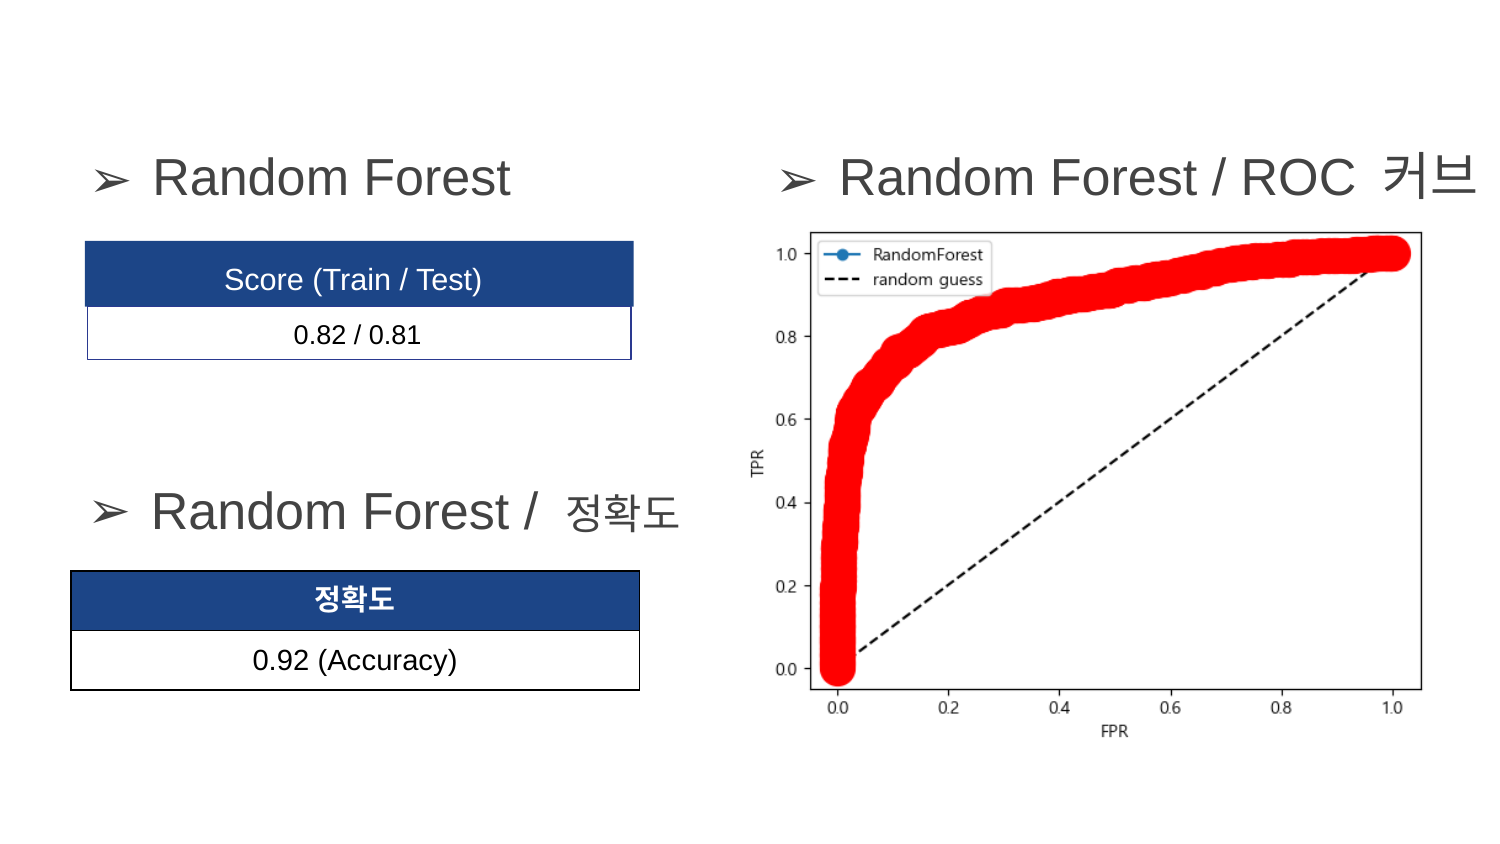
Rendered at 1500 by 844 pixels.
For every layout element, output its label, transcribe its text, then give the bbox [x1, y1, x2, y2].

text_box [84, 240, 634, 360]
picture [739, 221, 1432, 752]
table_cell 0.92 (Accuracy) [72, 631, 639, 689]
table_header 정확도 [72, 572, 639, 630]
title Random Forest / 정확도 [60, 462, 729, 562]
title Random Forest [62, 133, 631, 233]
title Random Forest / ROC 커브 [748, 133, 1500, 233]
